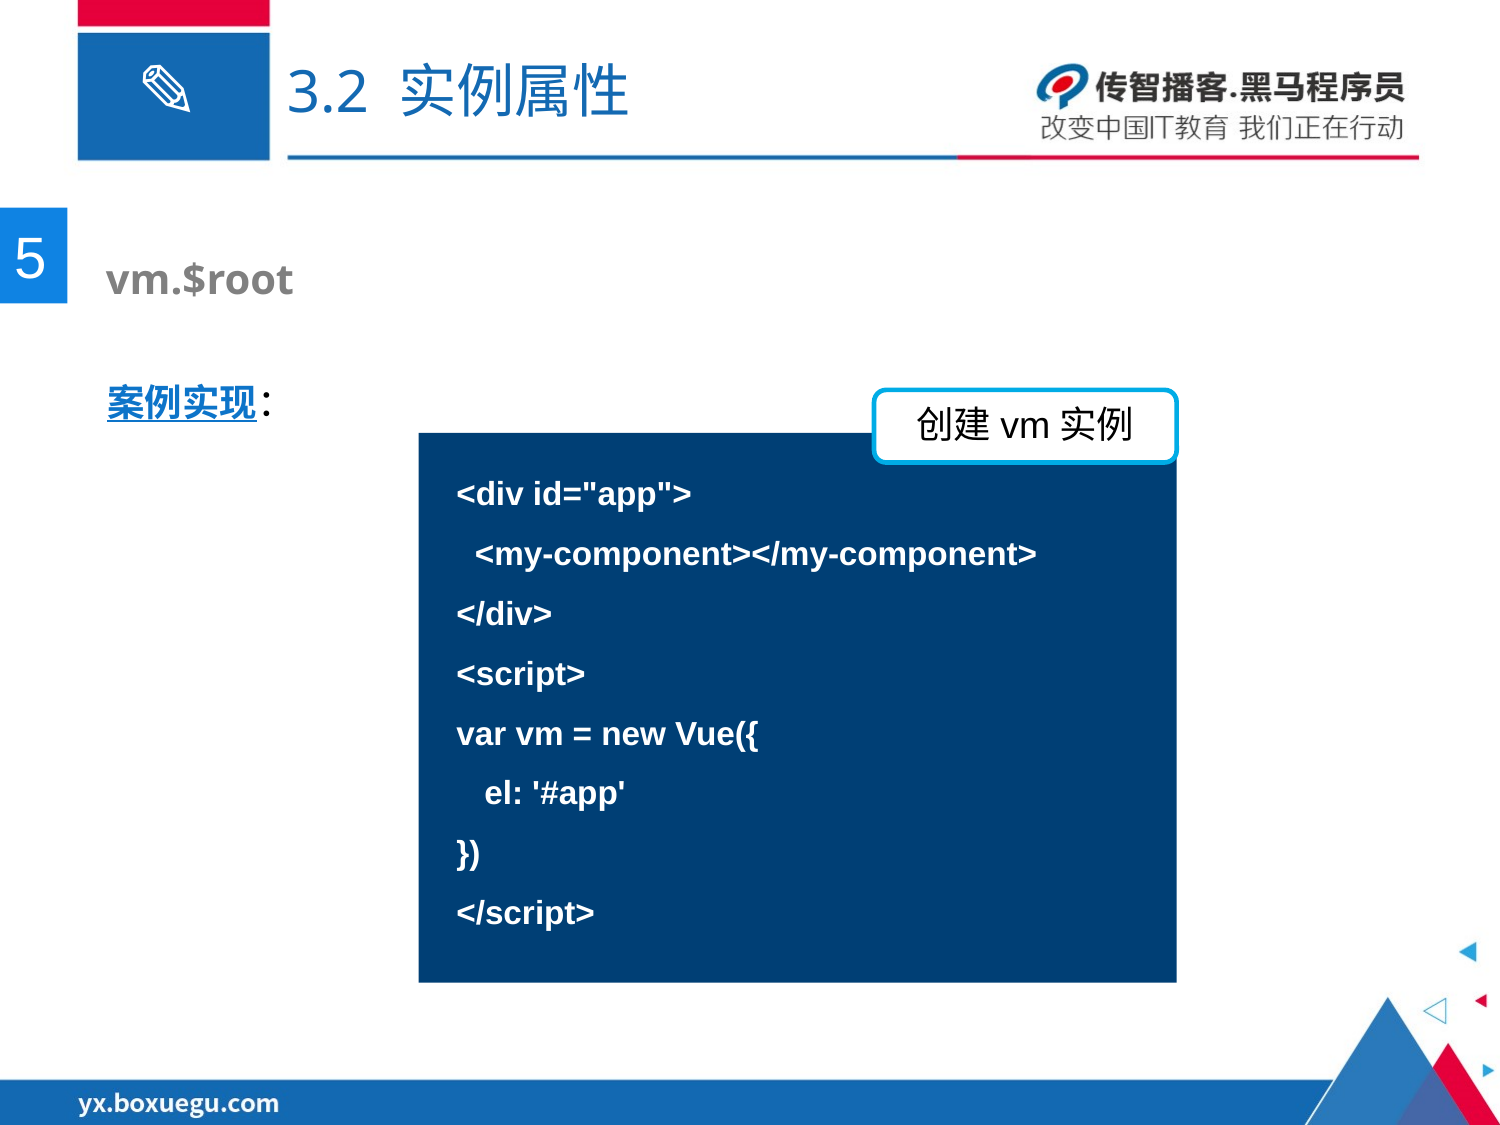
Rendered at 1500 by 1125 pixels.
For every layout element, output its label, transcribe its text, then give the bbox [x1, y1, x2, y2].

text_box 创建vm实例 [874, 389, 1177, 432]
text_box 案例实现： [92, 326, 1390, 432]
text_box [0, 207, 68, 304]
text_box vm.$root [69, 245, 842, 355]
picture [0, 0, 1500, 1125]
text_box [418, 432, 1177, 983]
title 3.2 实例属性 [271, 25, 1046, 153]
